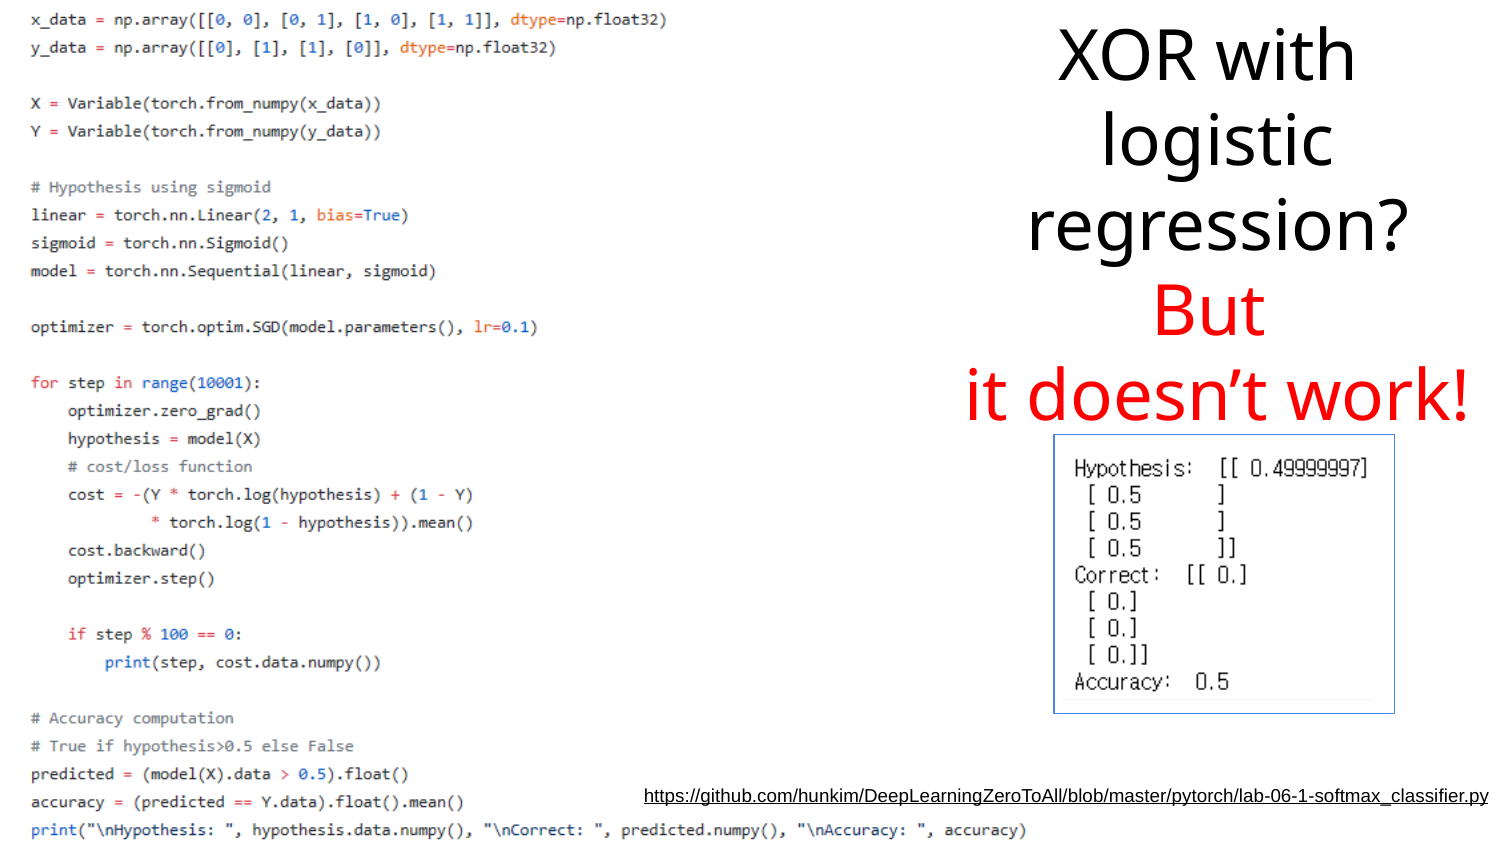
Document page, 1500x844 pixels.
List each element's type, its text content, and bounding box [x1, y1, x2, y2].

picture [1062, 450, 1374, 702]
text_box [1054, 434, 1395, 714]
text_box https://github.com/hunkim/DeepLearningZeroToAll/blob/master/pytorch/lab-06-1-softmax_classifier.py [1035, 768, 1500, 844]
title XOR with logistic regression? But it doesn’t work! [1033, 9, 1500, 435]
picture [19, 9, 1032, 842]
